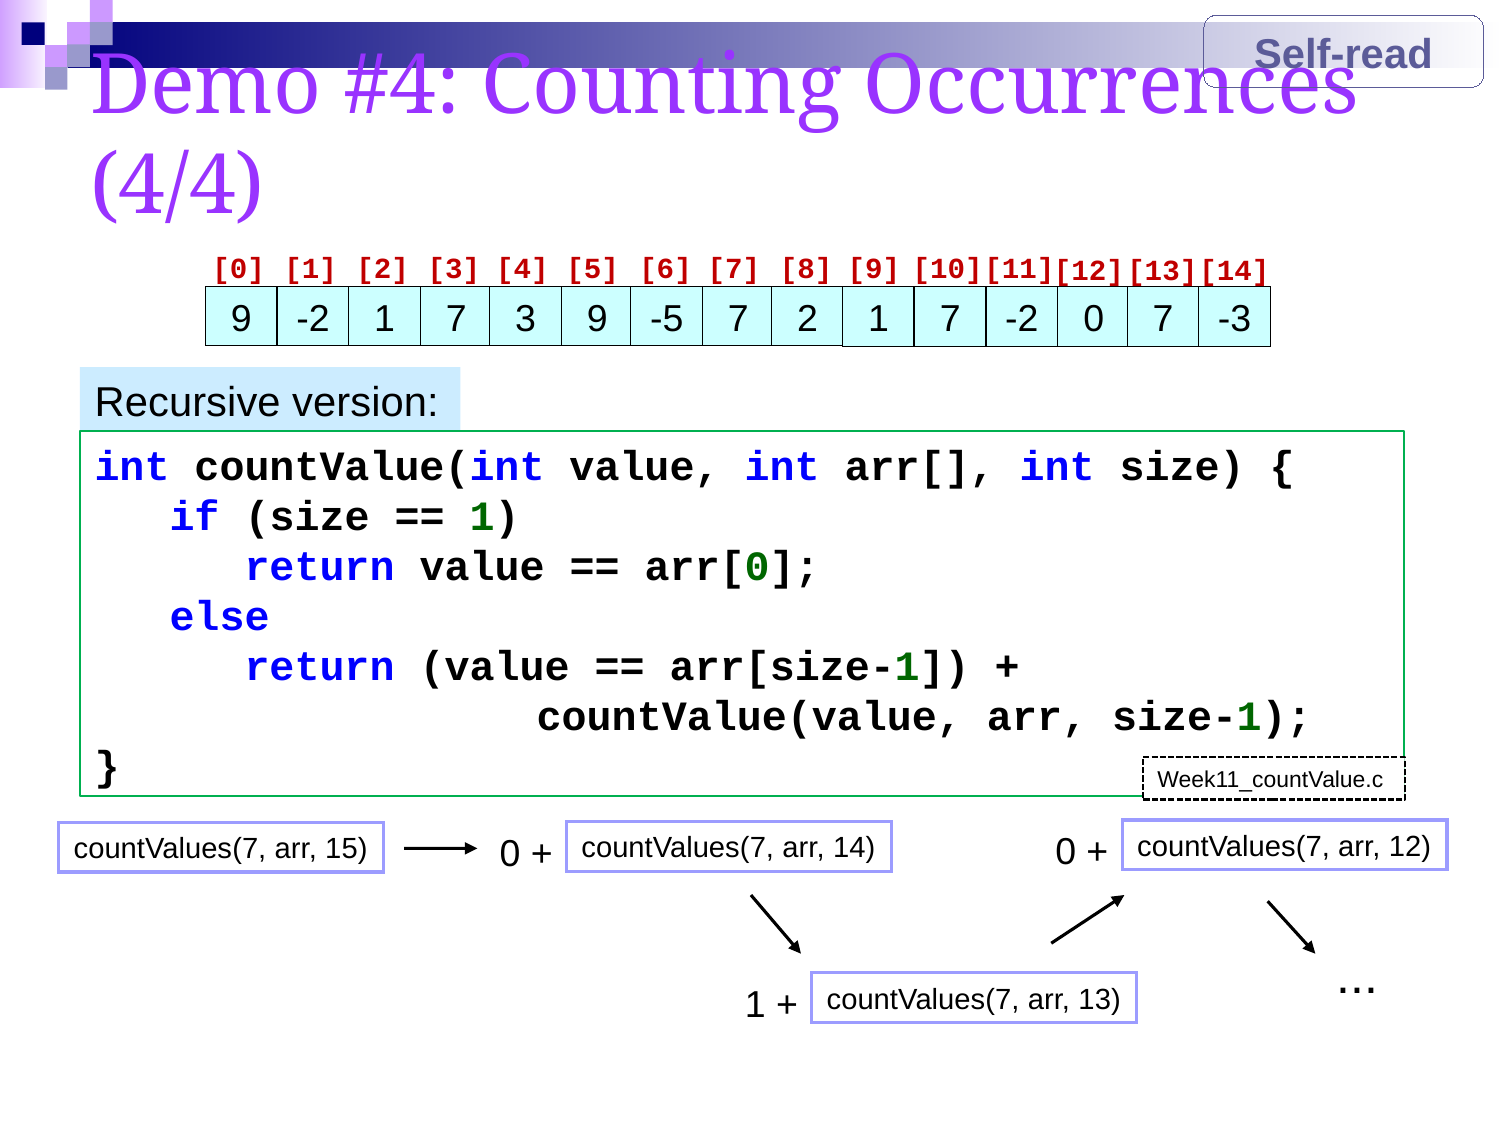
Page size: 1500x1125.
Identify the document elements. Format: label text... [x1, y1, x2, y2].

text_box countValues(7, arr, 15) [58, 822, 384, 873]
text_box Self-read [1203, 15, 1484, 88]
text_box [205, 285, 1271, 348]
text_box [12] [1038, 243, 1111, 284]
text_box [8] [764, 241, 832, 284]
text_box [1039, 819, 1448, 944]
text_box [11] [969, 241, 1070, 284]
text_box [403, 821, 892, 883]
text_box [3] [412, 241, 480, 284]
text_box [5] [550, 241, 623, 284]
text_box [2] [341, 241, 412, 284]
text_box [7] [692, 241, 764, 284]
text_box [4] [480, 241, 550, 284]
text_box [729, 894, 1137, 1034]
text_box [9] [832, 241, 896, 284]
text_box [6] [623, 241, 692, 284]
text_box [1] [269, 241, 341, 284]
text_box [10] [896, 241, 969, 284]
text_box [14] [1183, 243, 1285, 294]
text_box [0] [197, 241, 269, 292]
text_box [79, 366, 1405, 801]
title Demo #4: Counting Occurrences (4/4) [74, 63, 1426, 197]
text_box [13] [1111, 243, 1183, 284]
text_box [1267, 901, 1394, 1013]
